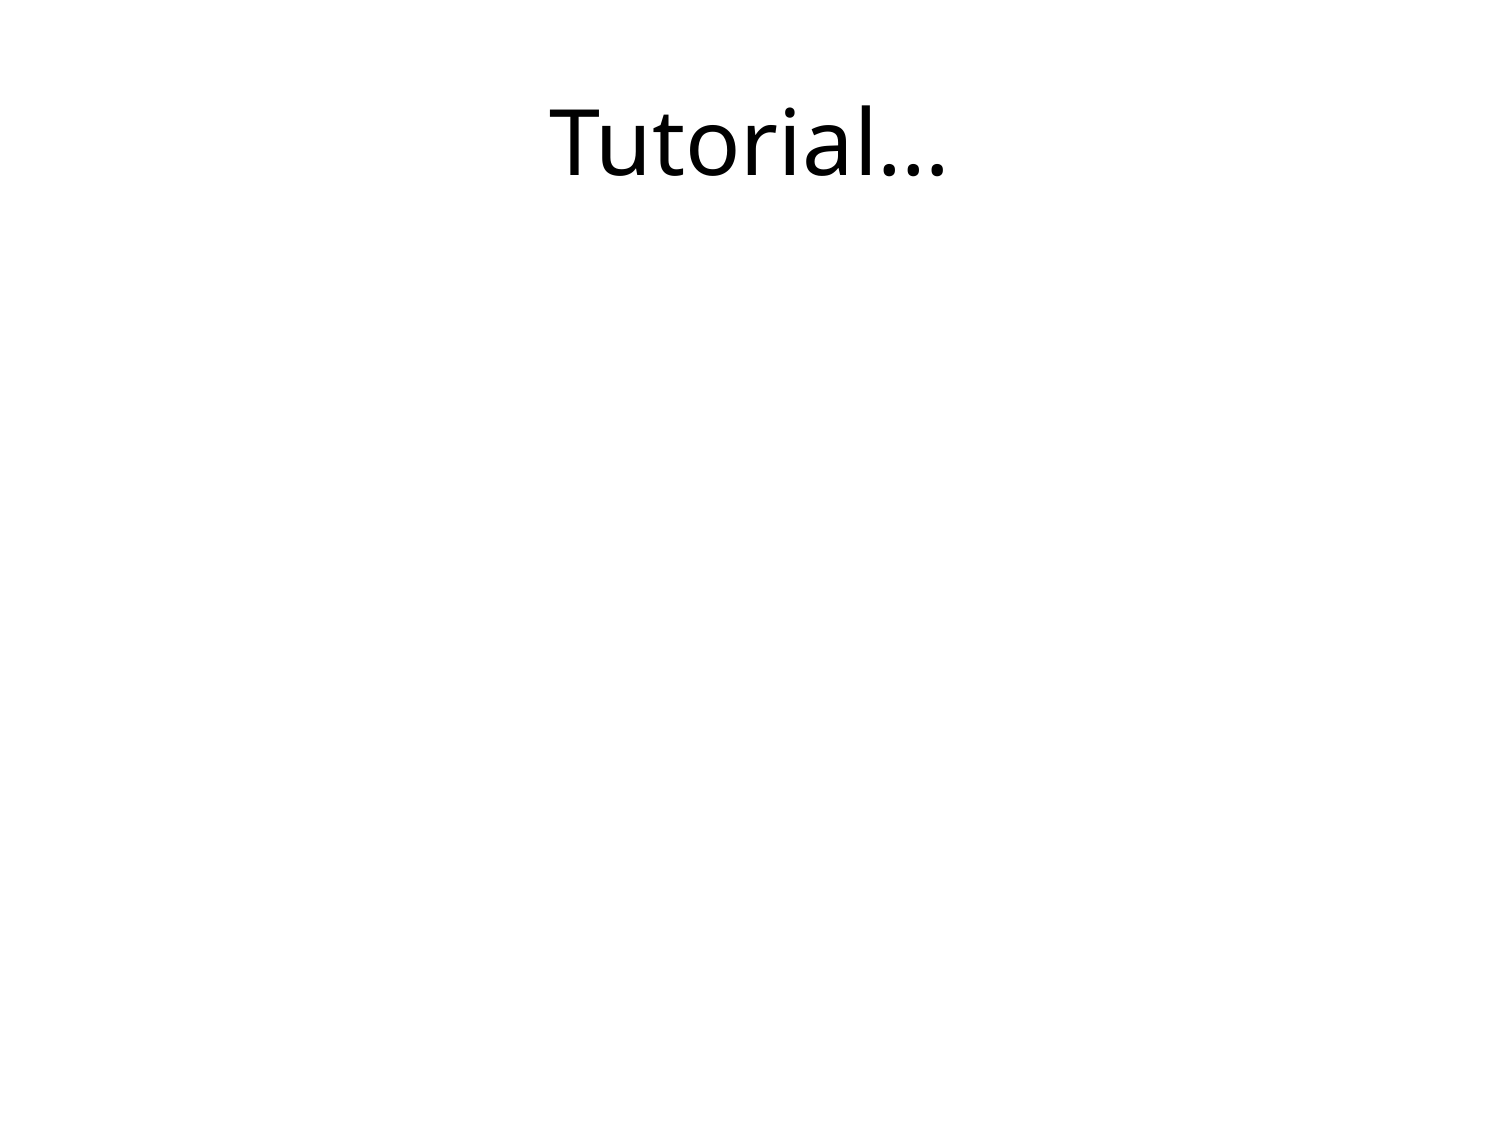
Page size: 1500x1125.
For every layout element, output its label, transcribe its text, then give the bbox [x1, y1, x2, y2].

title Tutorial… [75, 45, 1425, 233]
